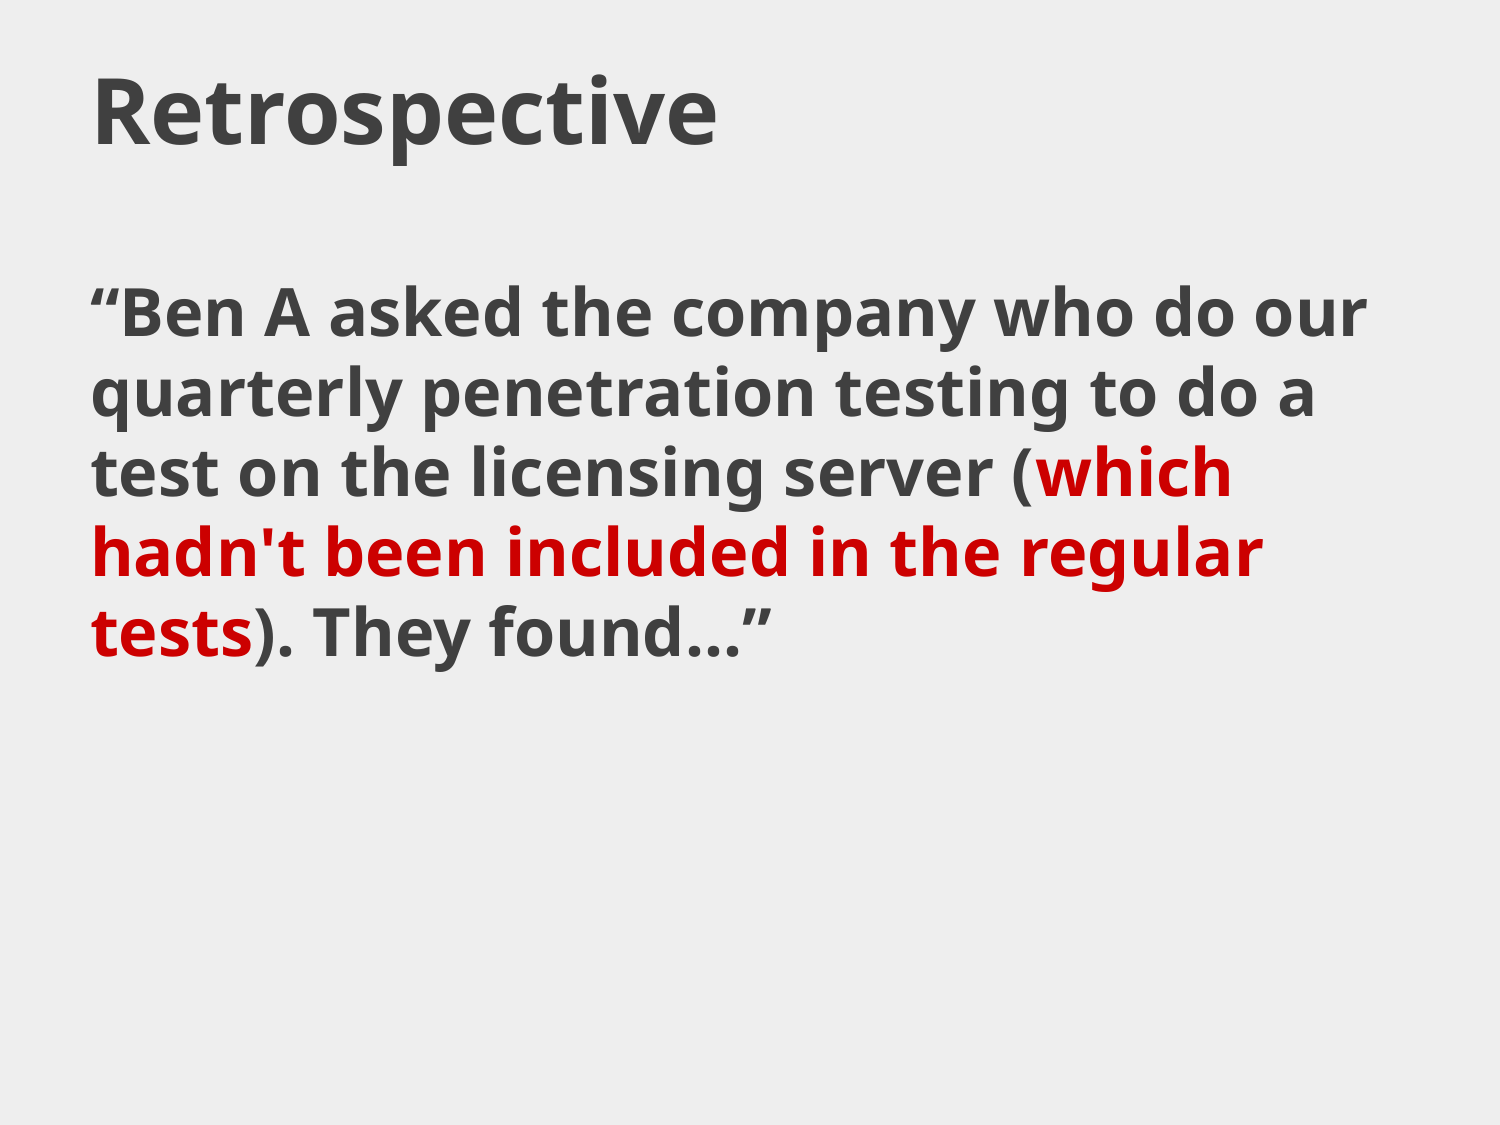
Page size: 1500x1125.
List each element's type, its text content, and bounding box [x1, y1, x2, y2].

list “Ben A asked the company who do our quarterly penetration testing to do a test on the licensing server (which hadn't been included in the regular tests). They found…” [75, 262, 1425, 908]
title Retrospective [75, 45, 1425, 233]
